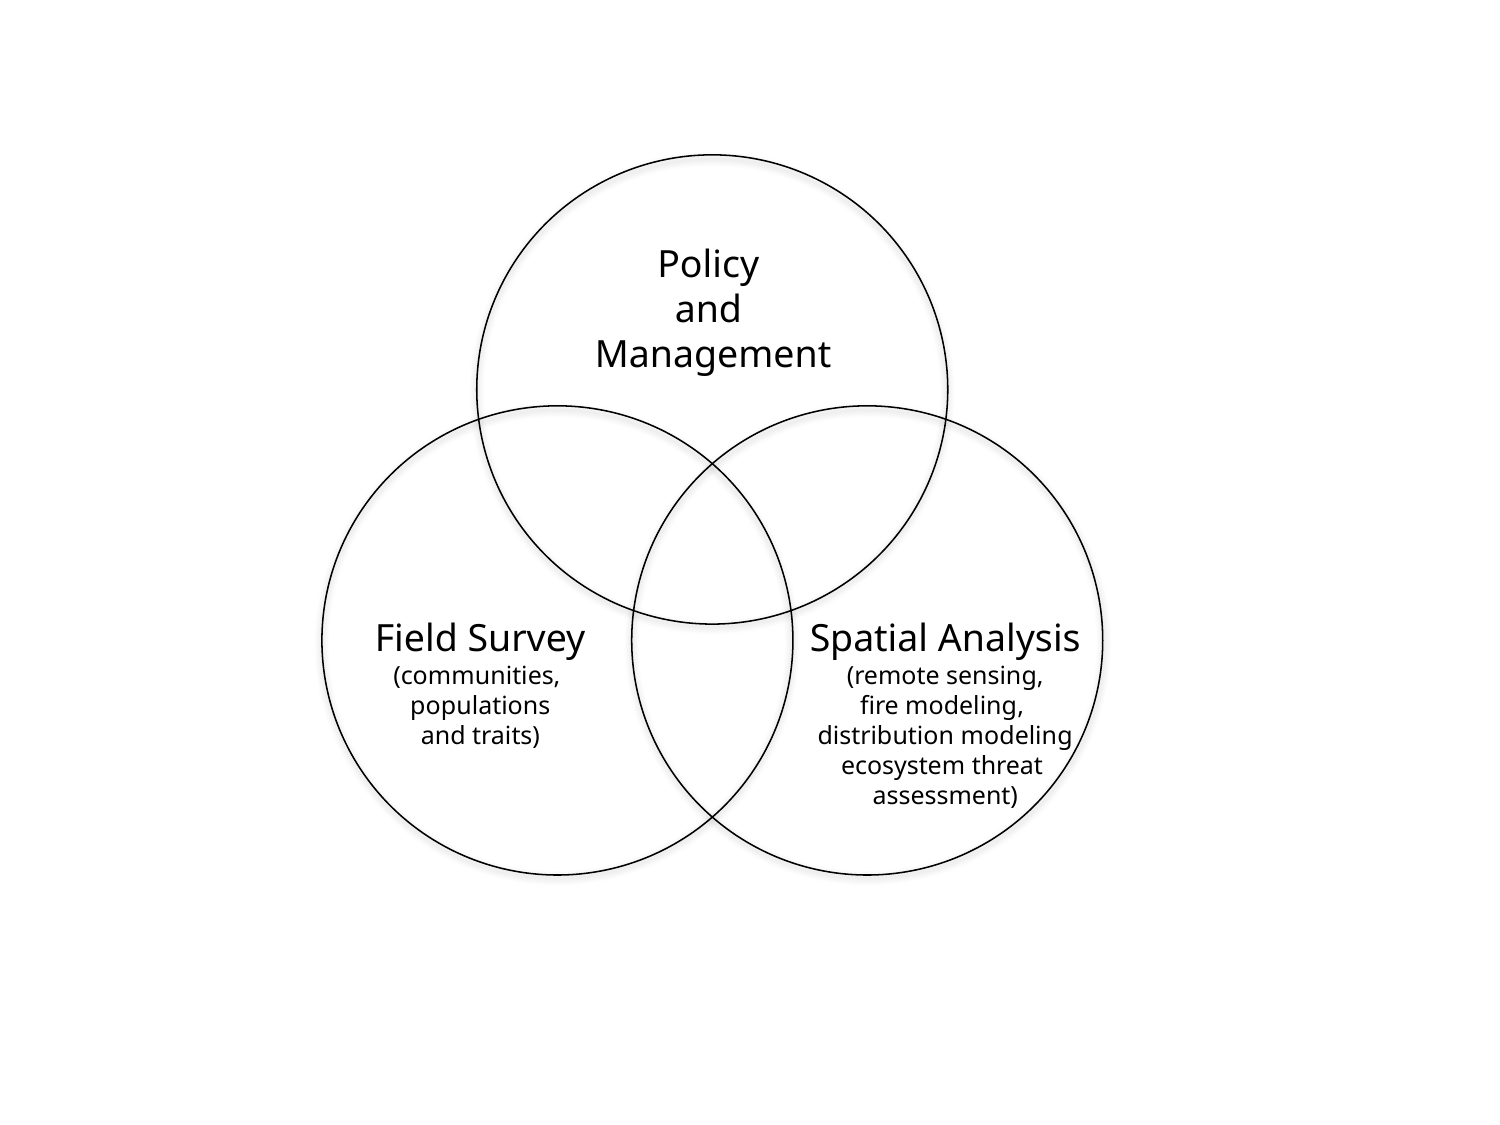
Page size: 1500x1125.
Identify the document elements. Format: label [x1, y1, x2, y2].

text_box [321, 154, 1103, 876]
